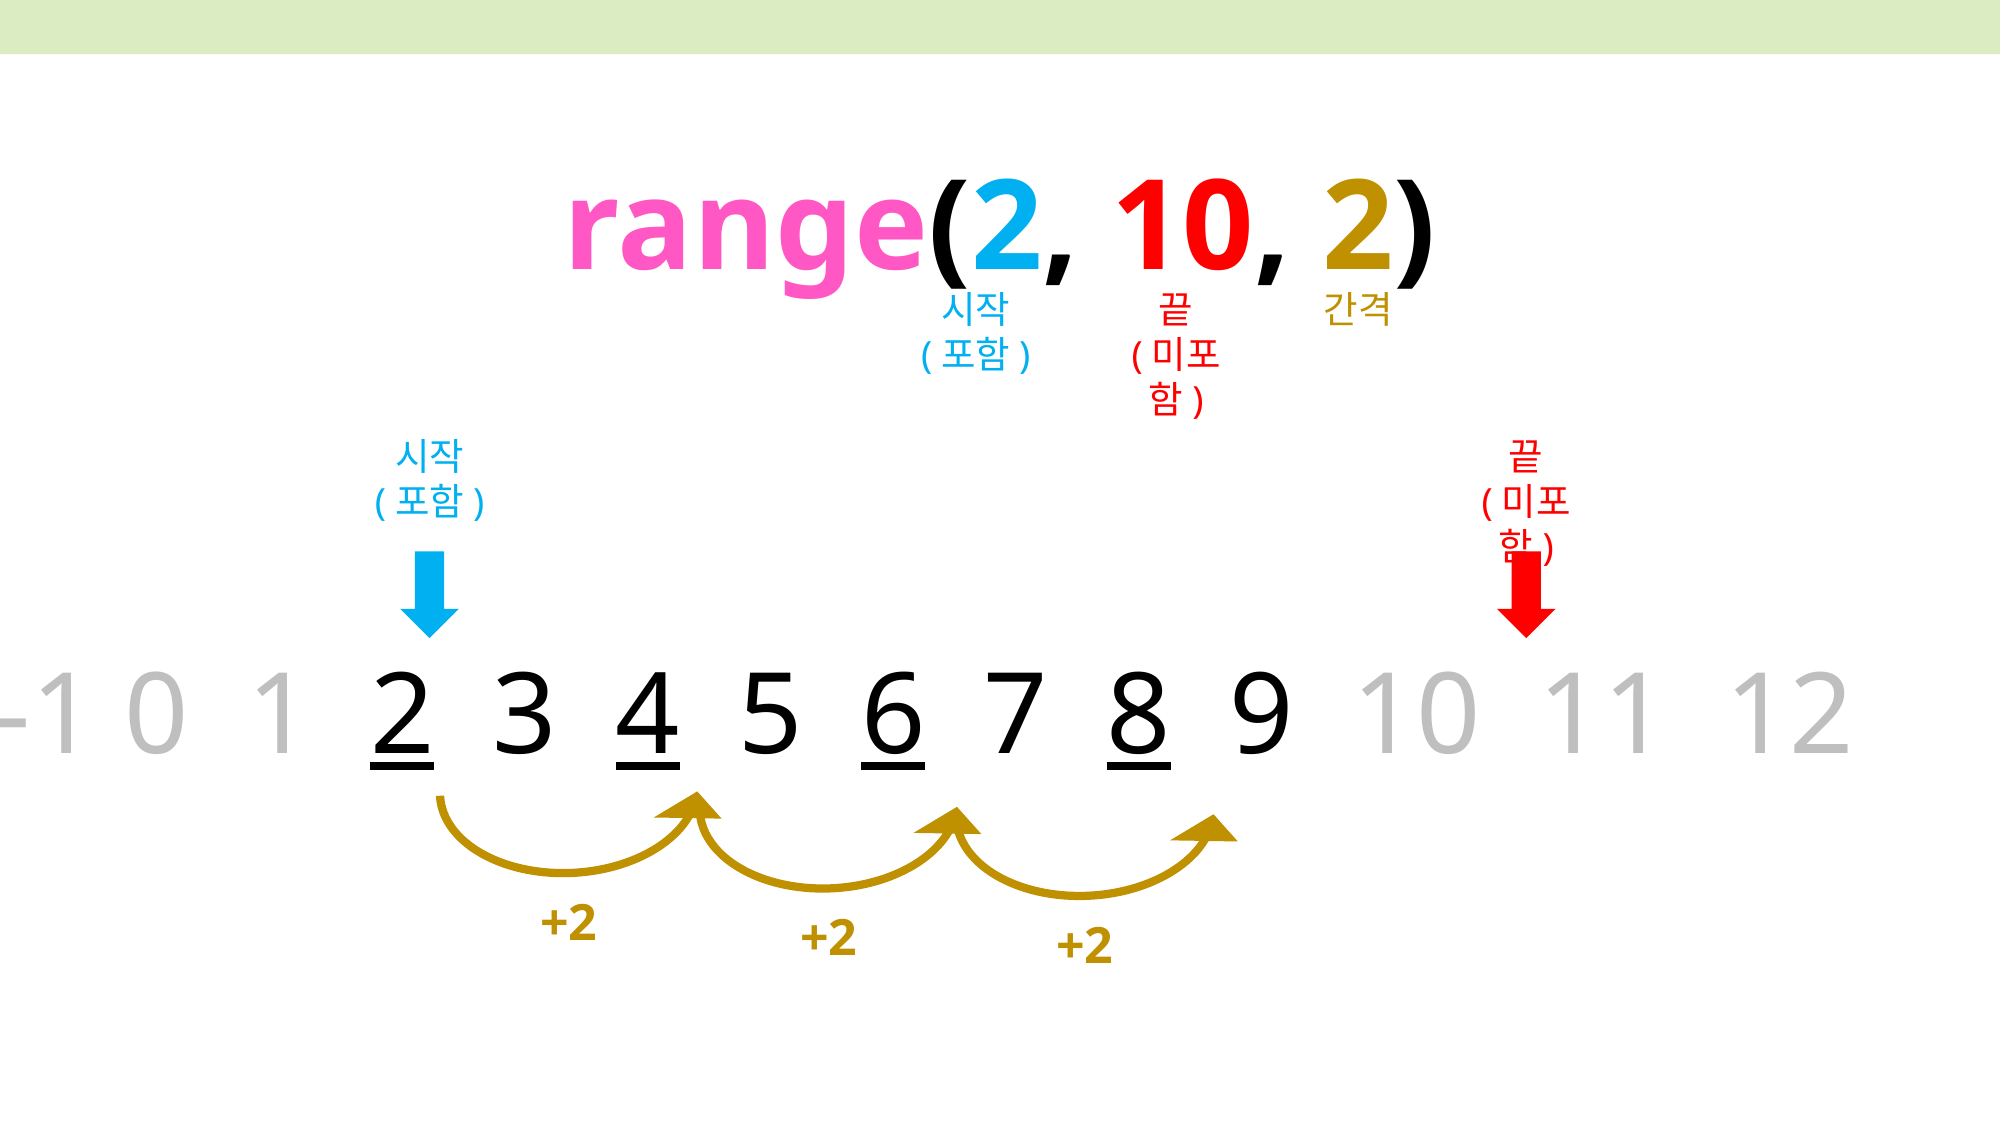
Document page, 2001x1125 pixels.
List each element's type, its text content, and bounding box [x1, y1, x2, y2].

text_box [694, 805, 984, 894]
text_box [1494, 576, 1559, 640]
text_box 간격 [1281, 279, 1436, 339]
text_box [951, 812, 1241, 902]
text_box 끝 (미포함) [1098, 279, 1254, 429]
text_box +2 [1007, 905, 1163, 981]
text_box -1 0 1 2 3 4 5 6 7 8 9 10 11 12 [0, 633, 2000, 784]
text_box 시작 (포함) [352, 425, 507, 531]
text_box [434, 790, 724, 879]
text_box +2 [491, 882, 647, 958]
text_box 끝 (미포함) [1448, 425, 1604, 576]
text_box [397, 550, 462, 640]
text_box 시작 (포함) [898, 279, 1053, 384]
text_box range(2, 10, 2) [0, 136, 2000, 302]
text_box [0, 0, 2000, 55]
text_box +2 [751, 898, 906, 973]
